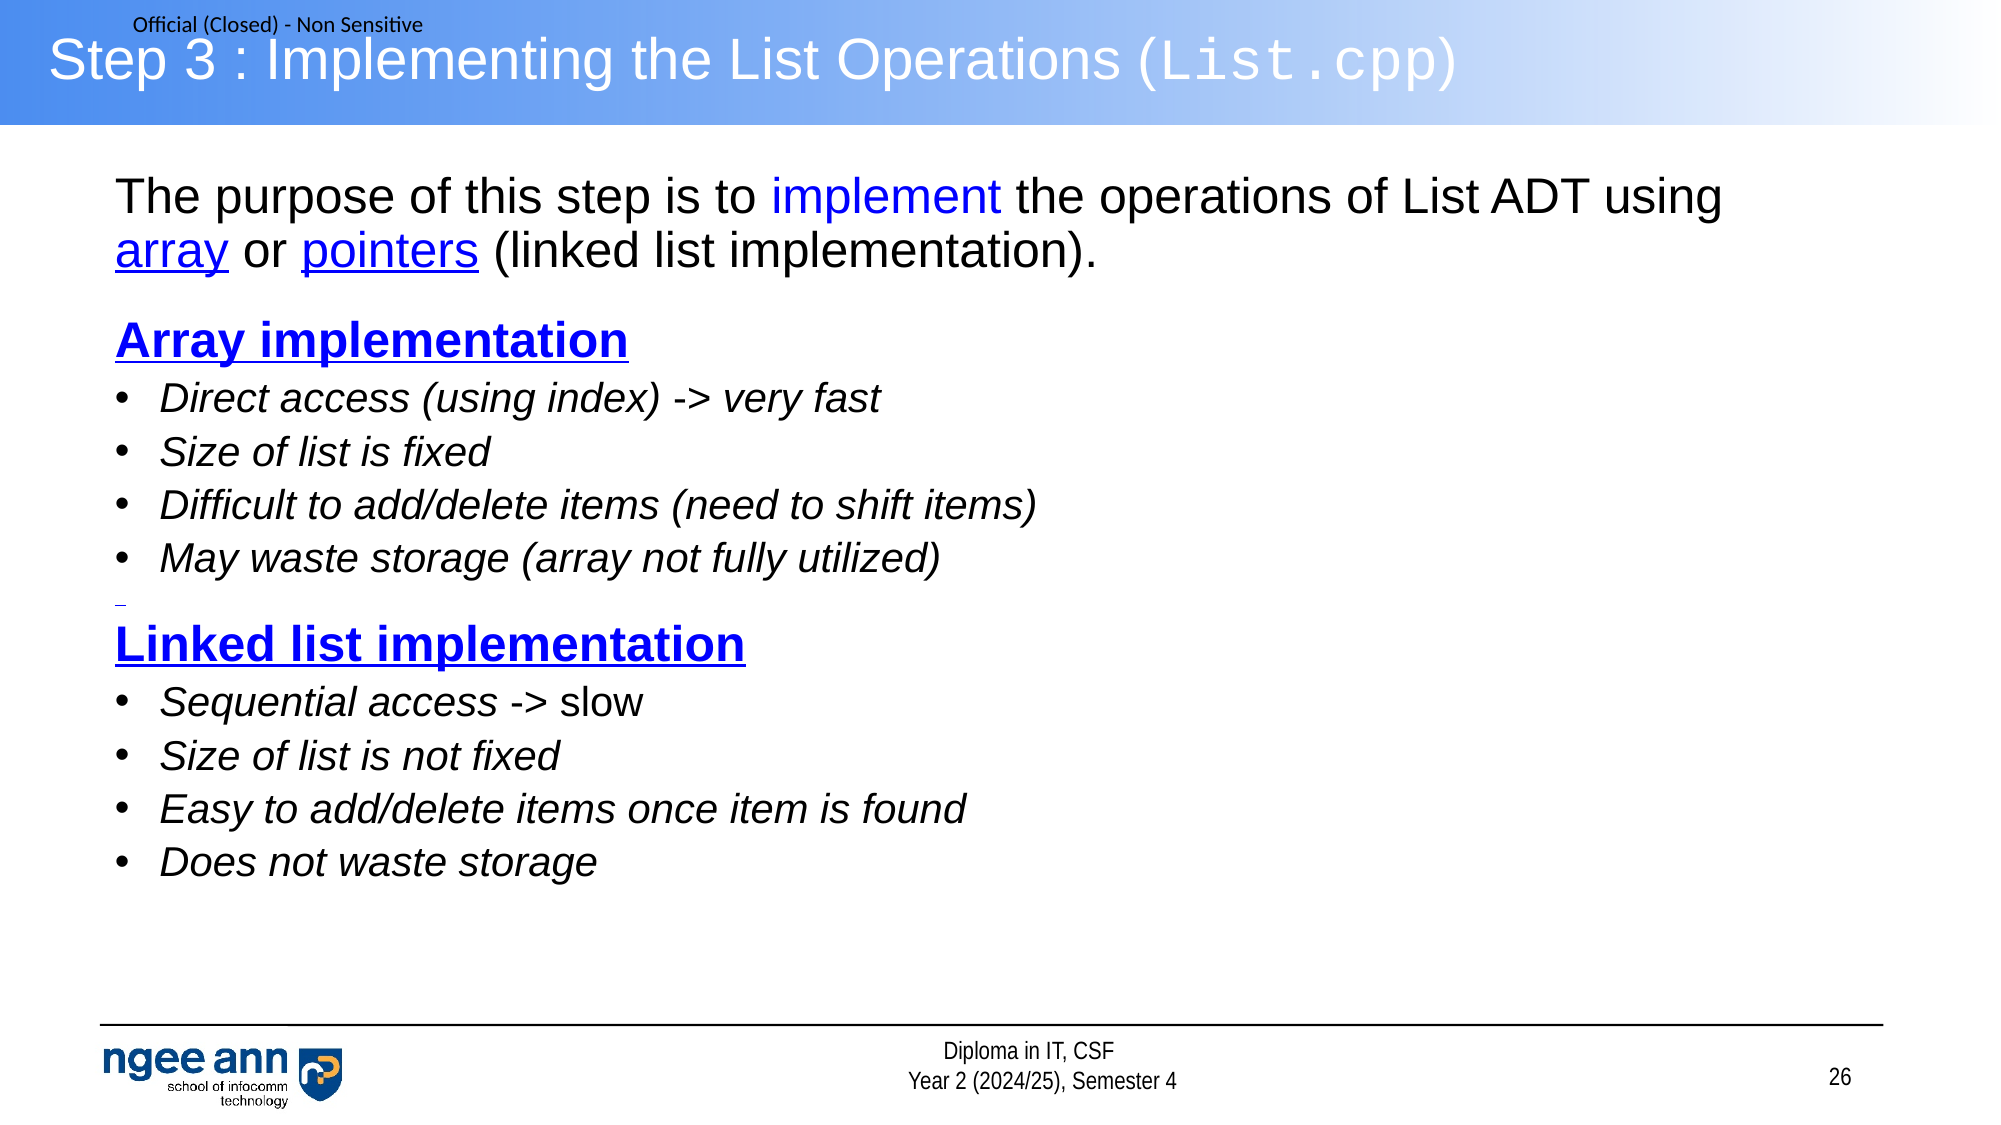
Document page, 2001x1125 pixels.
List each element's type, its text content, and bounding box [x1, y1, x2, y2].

picture [84, 1031, 360, 1123]
title Step 3 : Implementing the List Operations (List.cpp) [31, 0, 2000, 115]
list The purpose of this step is to implement the operations of List ADT using array or pointers (linked list implementation). Array implementation Direct access (using index) -> very fast Size of list is fixed Difficult to add/delete items (need to shift items) May waste storage (array not fully utilized) Linked list implementation Sequential access -> slow Size of list is not fixed Easy to add/delete items once item is found Does not waste storage [99, 162, 1863, 988]
